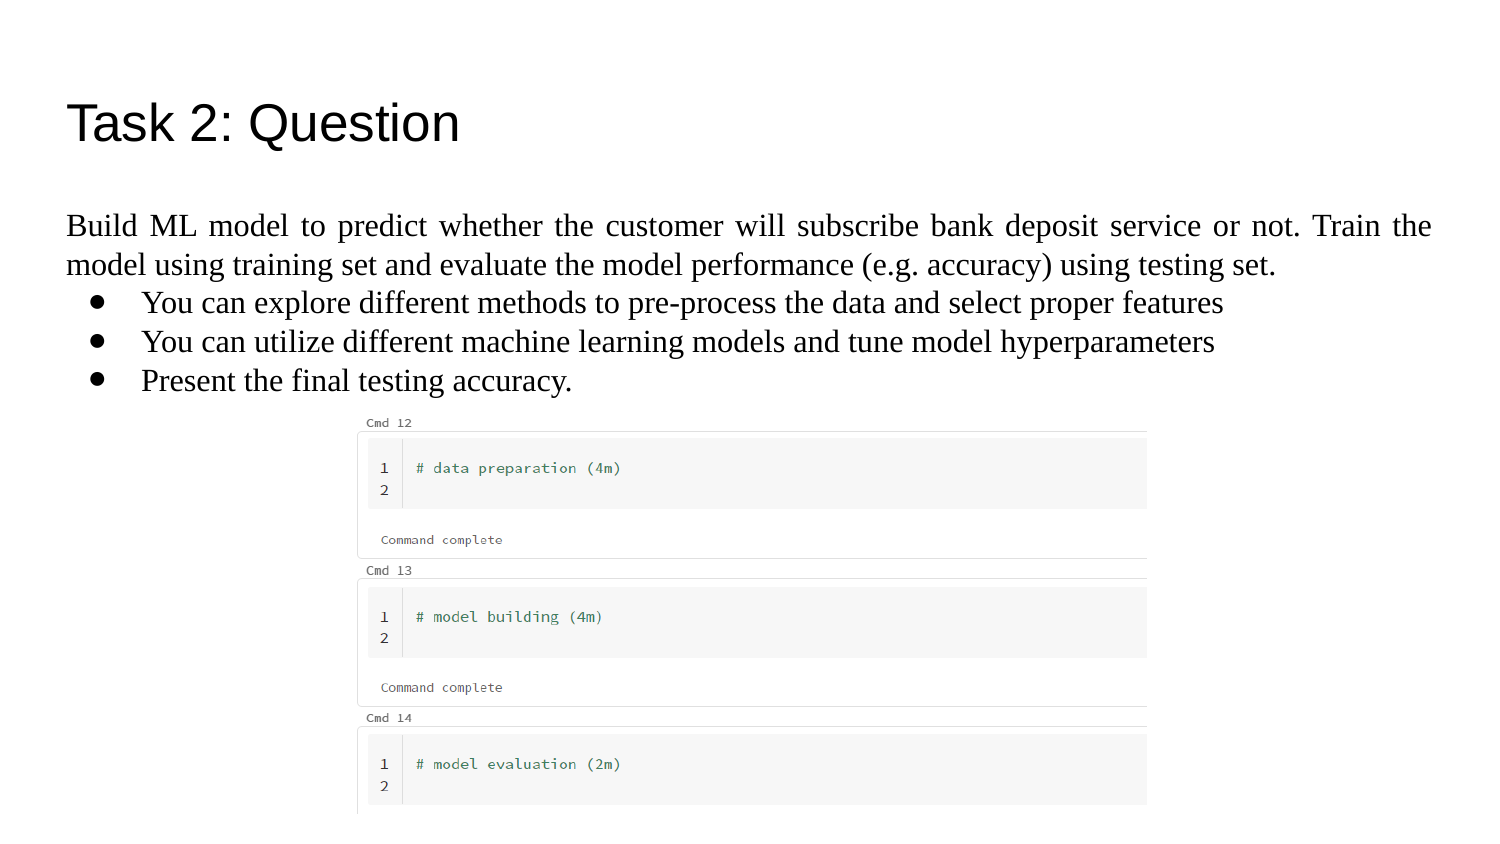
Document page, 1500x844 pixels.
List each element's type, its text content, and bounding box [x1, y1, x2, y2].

picture [353, 411, 1147, 815]
list Build ML model to predict whether the customer will subscribe bank deposit service or not. Train the model using training set and evaluate the model performance (e.g. accuracy) using testing set. You can explore different methods to pre-process the data and select proper features You can utilize different machine learning models and tune model hyperparameters Present the final testing accuracy. [51, 189, 1449, 437]
title Task 2: Question [51, 72, 1449, 167]
